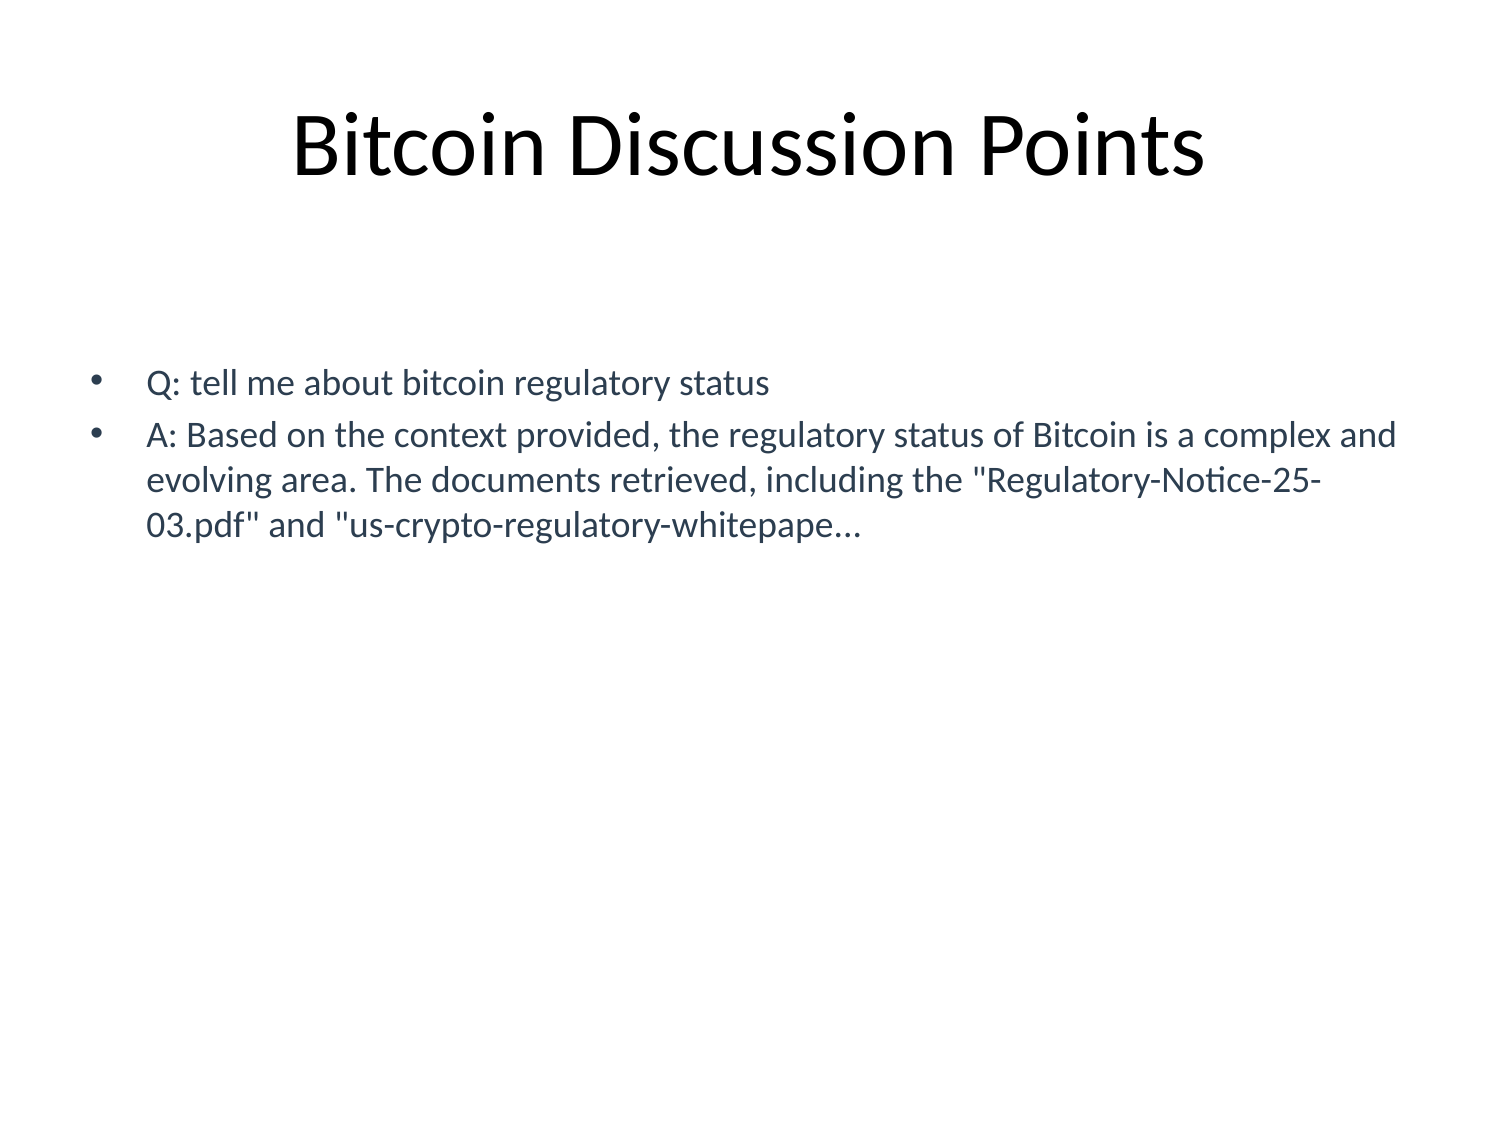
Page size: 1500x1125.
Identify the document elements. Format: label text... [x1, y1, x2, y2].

title Bitcoin Discussion Points [75, 45, 1425, 233]
list Q: tell me about bitcoin regulatory status A: Based on the context provided, the regulatory status of Bitcoin is a complex and evolving area. The documents retrieved, including the "Regulatory-Notice-25-03.pdf" and "us-crypto-regulatory-whitepape... [75, 262, 1425, 1005]
